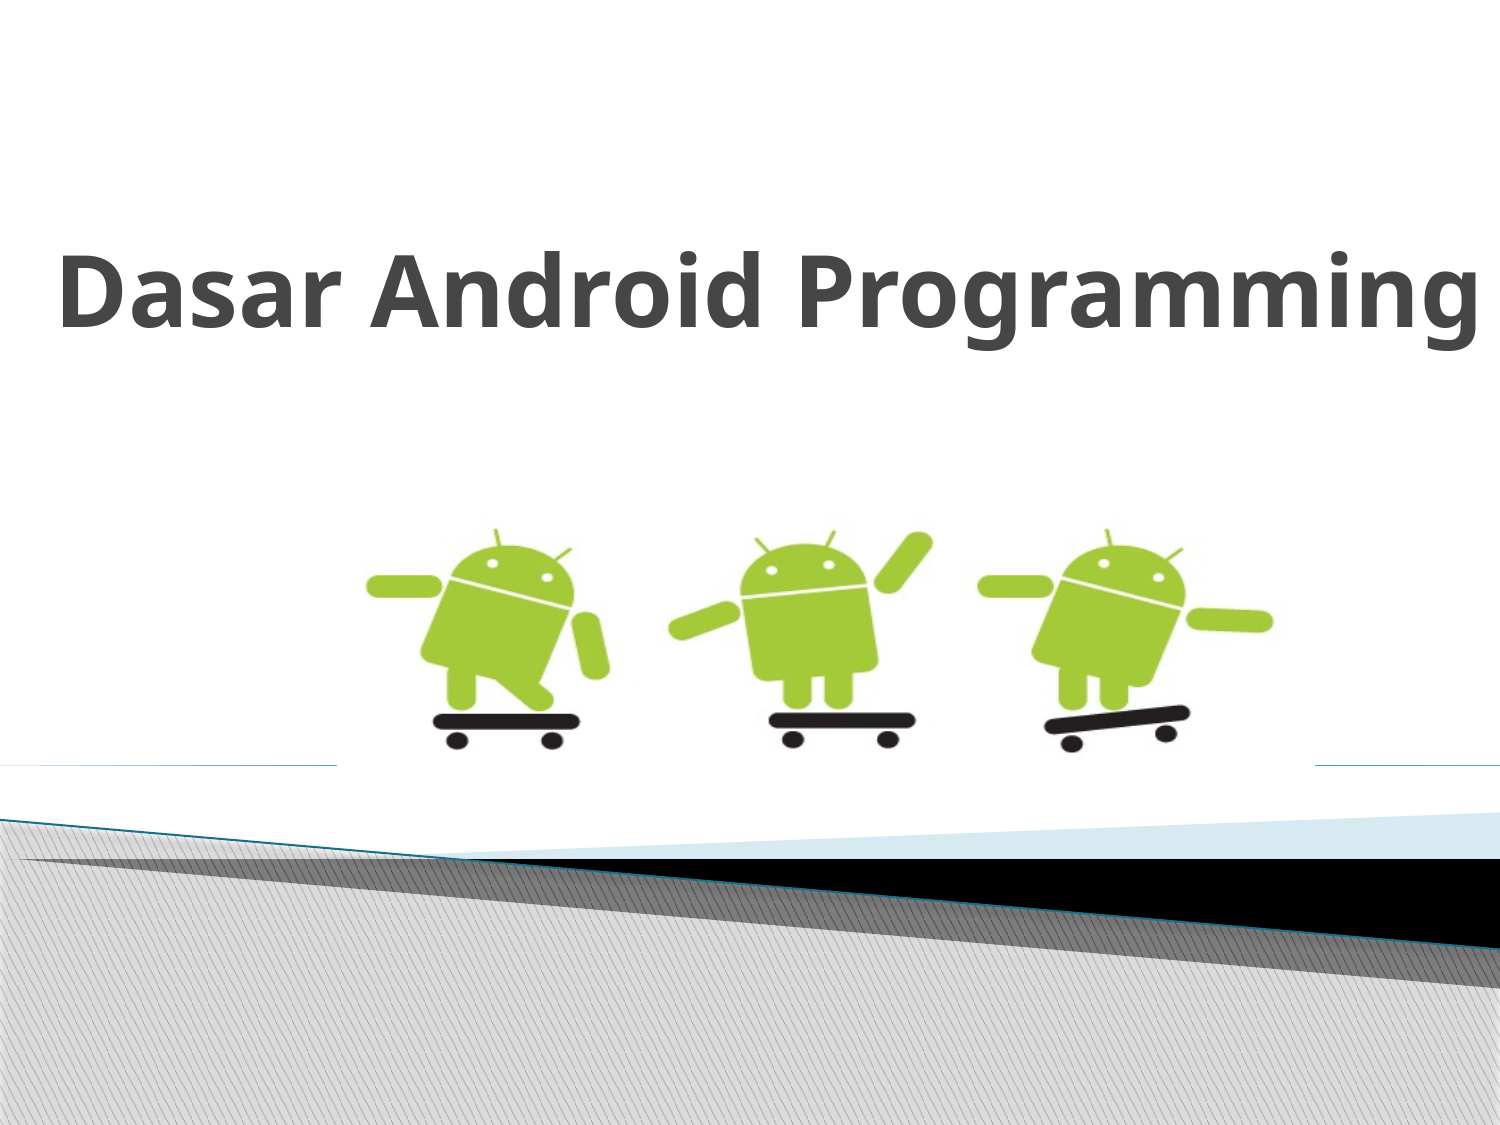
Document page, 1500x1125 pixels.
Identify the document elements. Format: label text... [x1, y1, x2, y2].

title Dasar Android Programming [0, 112, 1500, 475]
picture [5, 859, 1500, 989]
picture [337, 474, 1315, 806]
